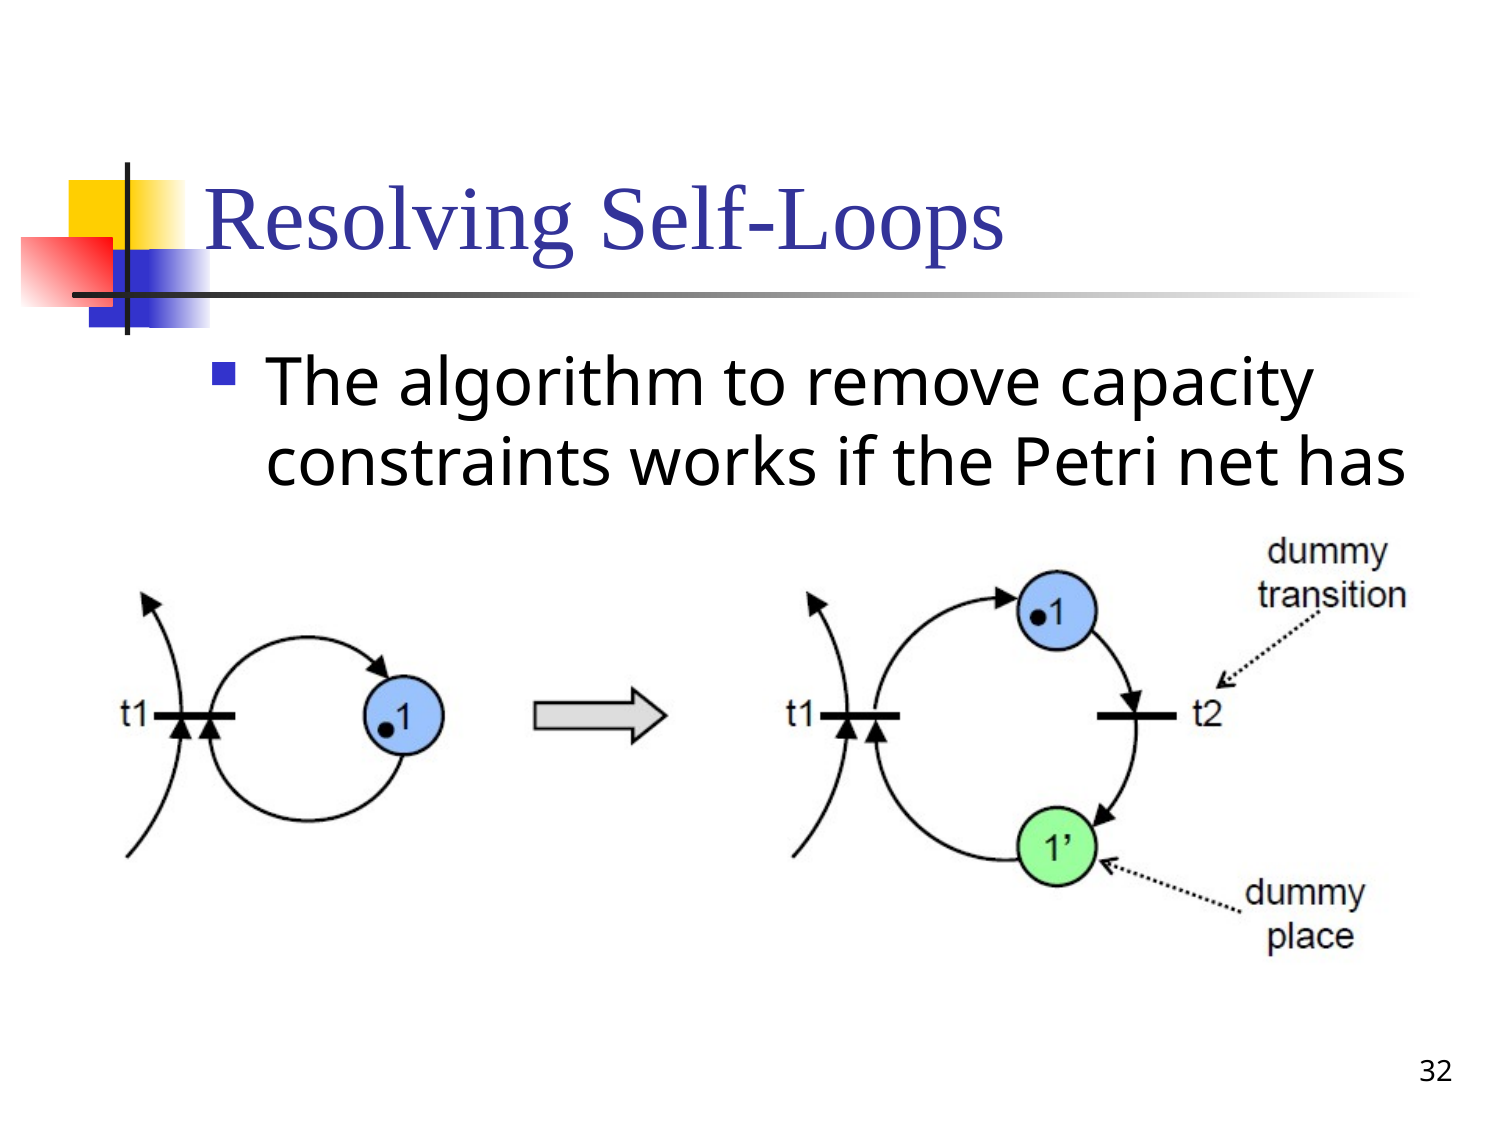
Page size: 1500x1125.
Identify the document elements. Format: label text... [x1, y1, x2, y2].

title Resolving Self-Loops [188, 35, 1468, 275]
slide_number 32 [1155, 1024, 1468, 1100]
list The algorithm to remove capacity constraints works if the Petri net has no self loops (is pure). No Problem! Rewrite the Petri net without self loops: [193, 331, 1469, 1006]
picture [87, 487, 1432, 980]
